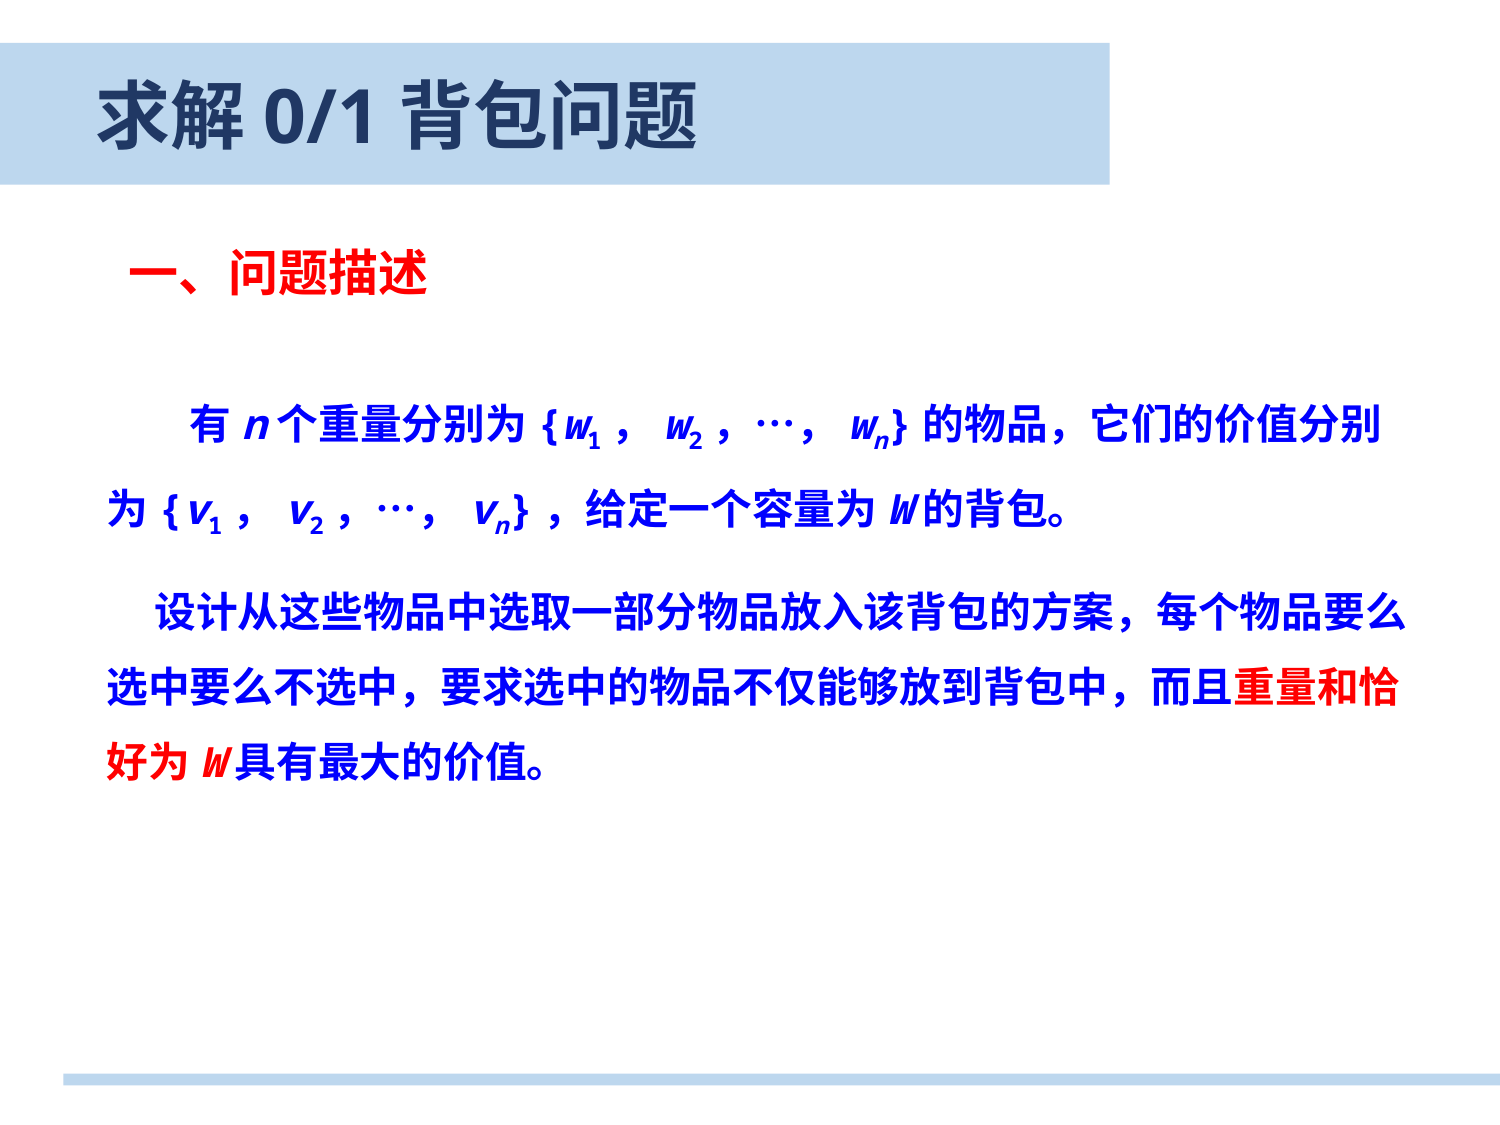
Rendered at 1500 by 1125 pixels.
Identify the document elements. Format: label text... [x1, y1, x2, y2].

list 求解0/1背包问题 [0, 42, 1110, 185]
text_box 有n个重量分别为{w1，w2，…，wn}的物品，它们的价值分别为{v1，v2，…，vn}，给定一个容量为W的背包。 设计从这些物品中选取一部分物品放入该背包的方案，每个物品要么选中要么不选中，要求选中的物品不仅能够放到背包中，而且重量和恰好为W具有最大的价值。 [91, 361, 1427, 793]
text_box 一、问题描述 [71, 233, 485, 309]
